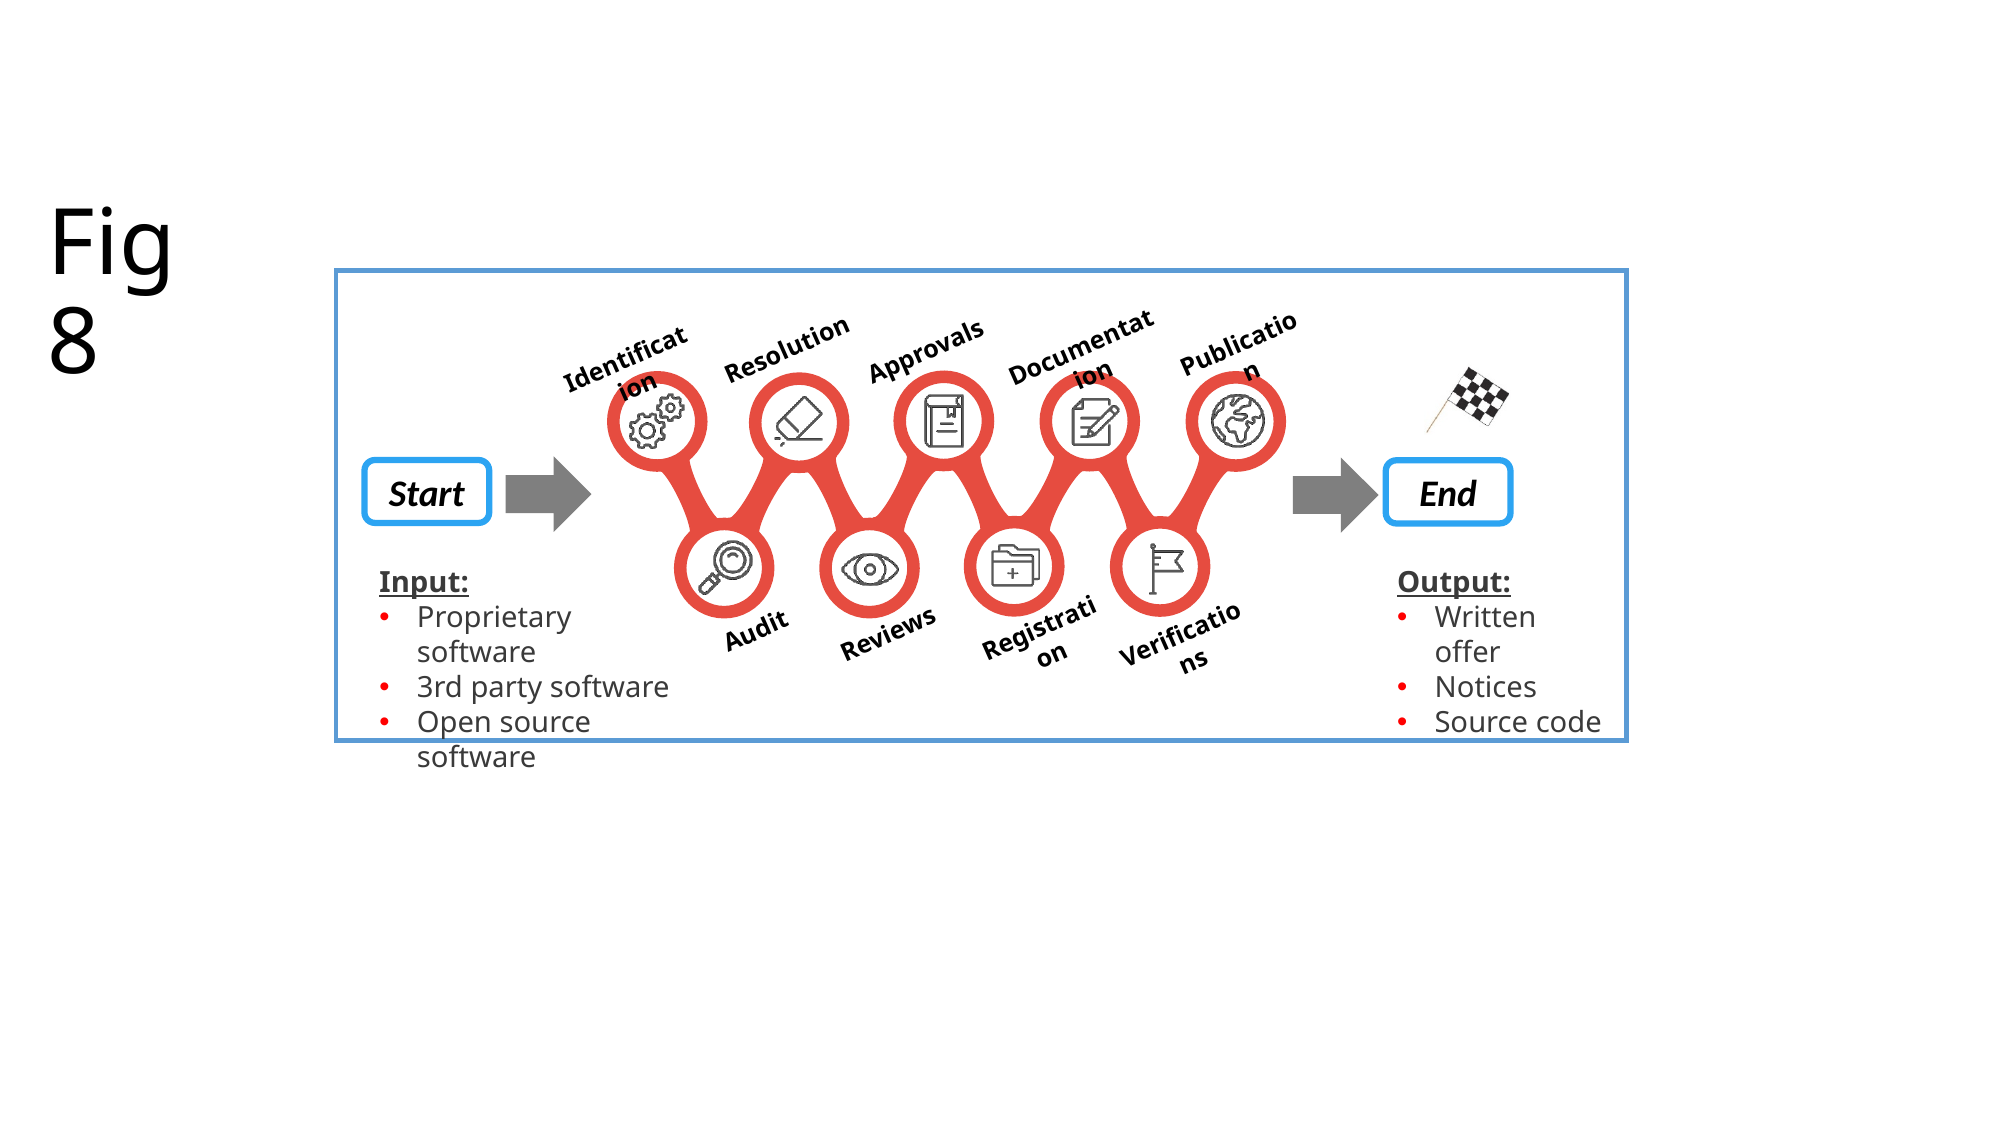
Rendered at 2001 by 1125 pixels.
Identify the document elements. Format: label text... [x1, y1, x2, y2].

picture [684, 528, 762, 605]
text_box Audit [674, 601, 839, 688]
text_box End [1384, 459, 1512, 525]
text_box Registration [957, 599, 1123, 685]
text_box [1156, 464, 1242, 525]
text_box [1009, 463, 1096, 525]
text_box [680, 547, 684, 558]
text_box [863, 464, 950, 525]
picture [621, 383, 693, 458]
text_box [639, 376, 681, 383]
text_box Output: Written offer Notices Source code [1385, 558, 1615, 700]
text_box [630, 458, 679, 466]
text_box Verifications [1099, 581, 1260, 681]
text_box [504, 453, 593, 535]
text_box [1275, 399, 1281, 444]
text_box Identification [544, 306, 709, 416]
text_box Publication [1157, 291, 1318, 389]
picture [829, 541, 913, 595]
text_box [882, 389, 1028, 599]
text_box Documentation [988, 290, 1176, 389]
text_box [648, 465, 719, 526]
text_box [1291, 454, 1381, 536]
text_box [719, 465, 806, 526]
text_box Approvals [844, 298, 1009, 391]
title Fig 8 [32, 185, 246, 404]
text_box [693, 393, 703, 449]
picture [983, 534, 1047, 592]
picture [1135, 533, 1199, 601]
text_box Reviews [806, 599, 972, 691]
text_box Resolution [705, 297, 871, 406]
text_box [1028, 389, 1223, 599]
picture [757, 381, 841, 461]
text_box Start [363, 458, 491, 524]
text_box Input: Proprietary software 3rd party software Open source software [368, 558, 703, 699]
text_box [335, 270, 1628, 742]
text_box [703, 605, 750, 614]
picture [912, 385, 974, 455]
picture [1424, 356, 1511, 443]
picture [1200, 383, 1275, 455]
text_box [1212, 376, 1260, 383]
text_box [737, 391, 932, 601]
picture [1059, 387, 1128, 456]
text_box [612, 394, 621, 449]
text_box [1223, 455, 1266, 467]
